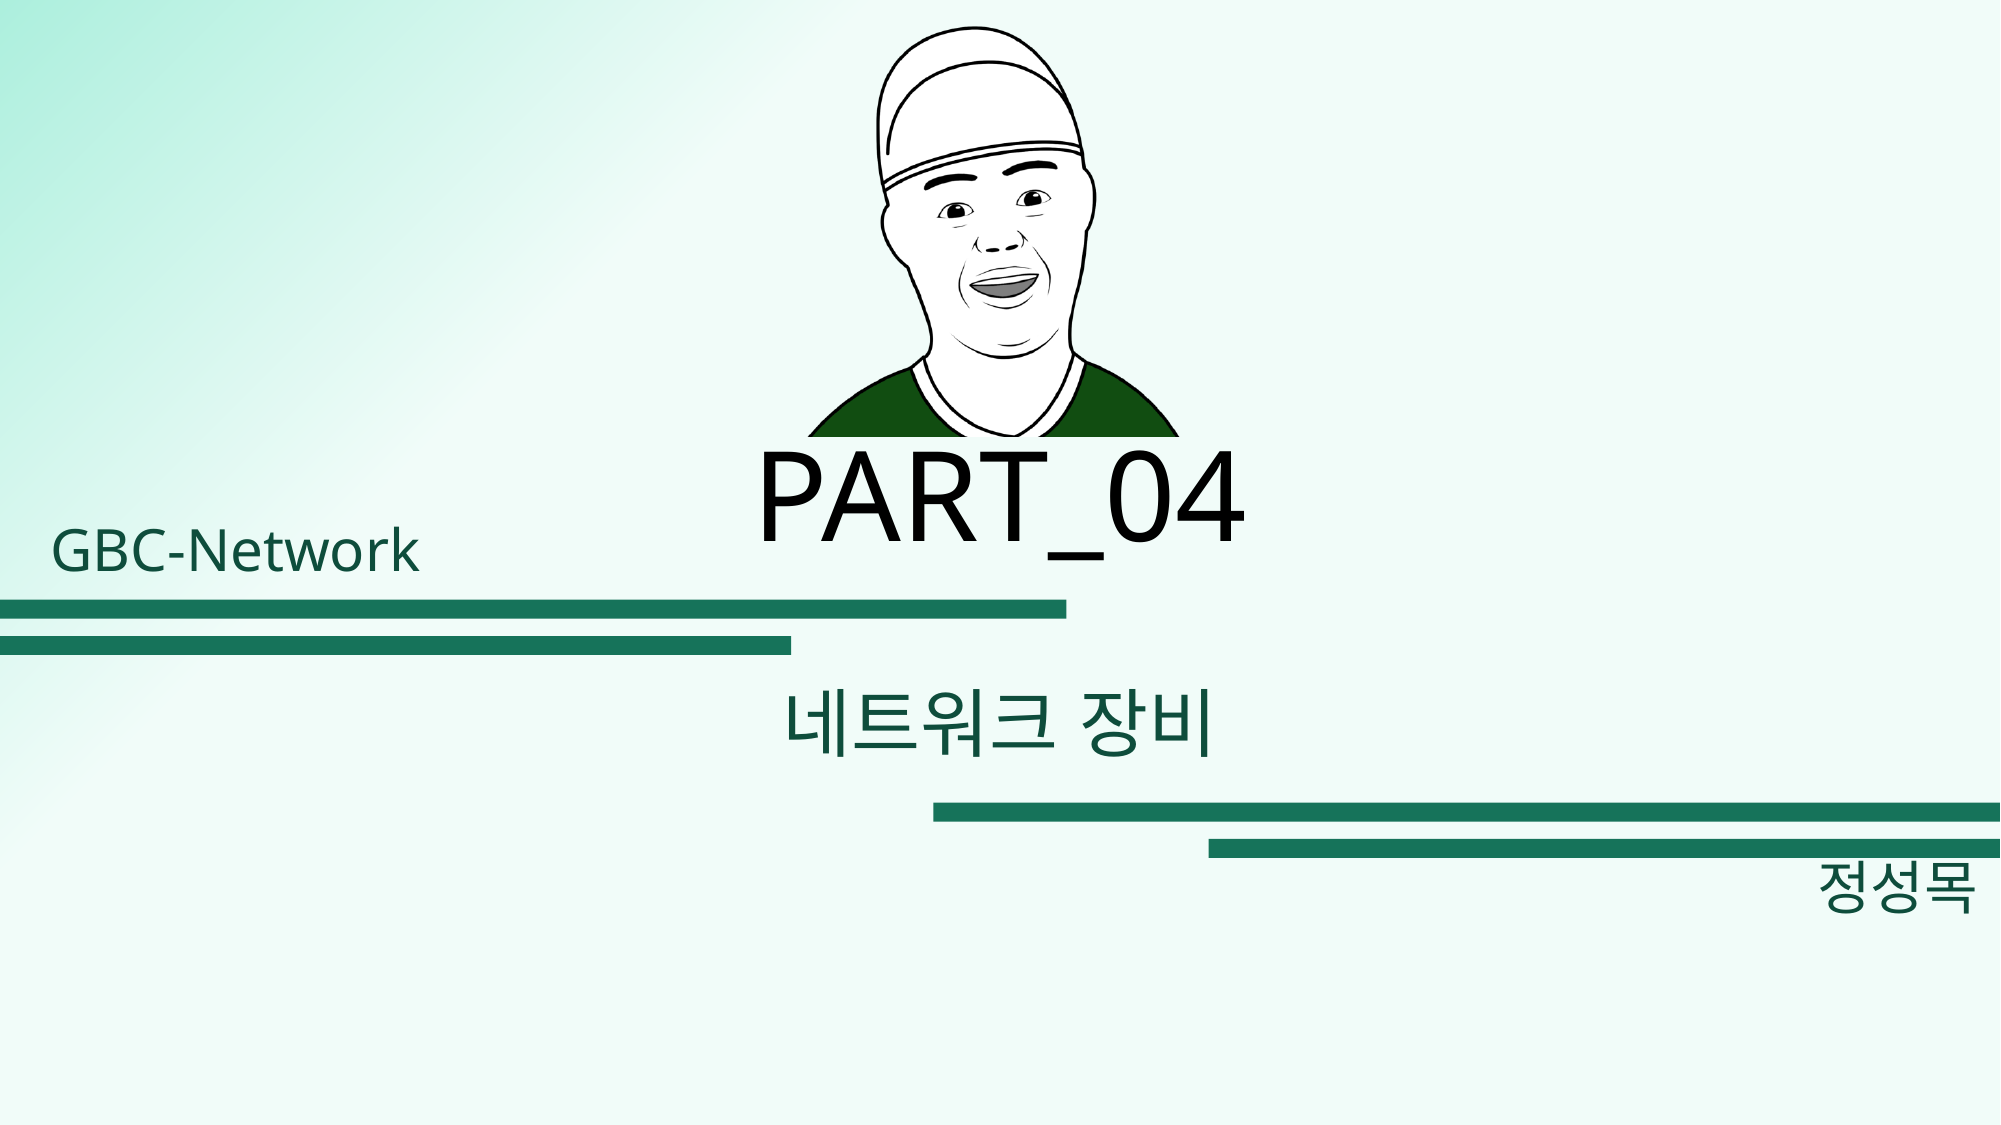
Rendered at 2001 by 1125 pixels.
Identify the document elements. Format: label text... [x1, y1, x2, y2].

picture [772, 11, 1199, 184]
subtitle 네트워크 장비 [249, 679, 1750, 952]
title PART_04 [249, 184, 1750, 576]
